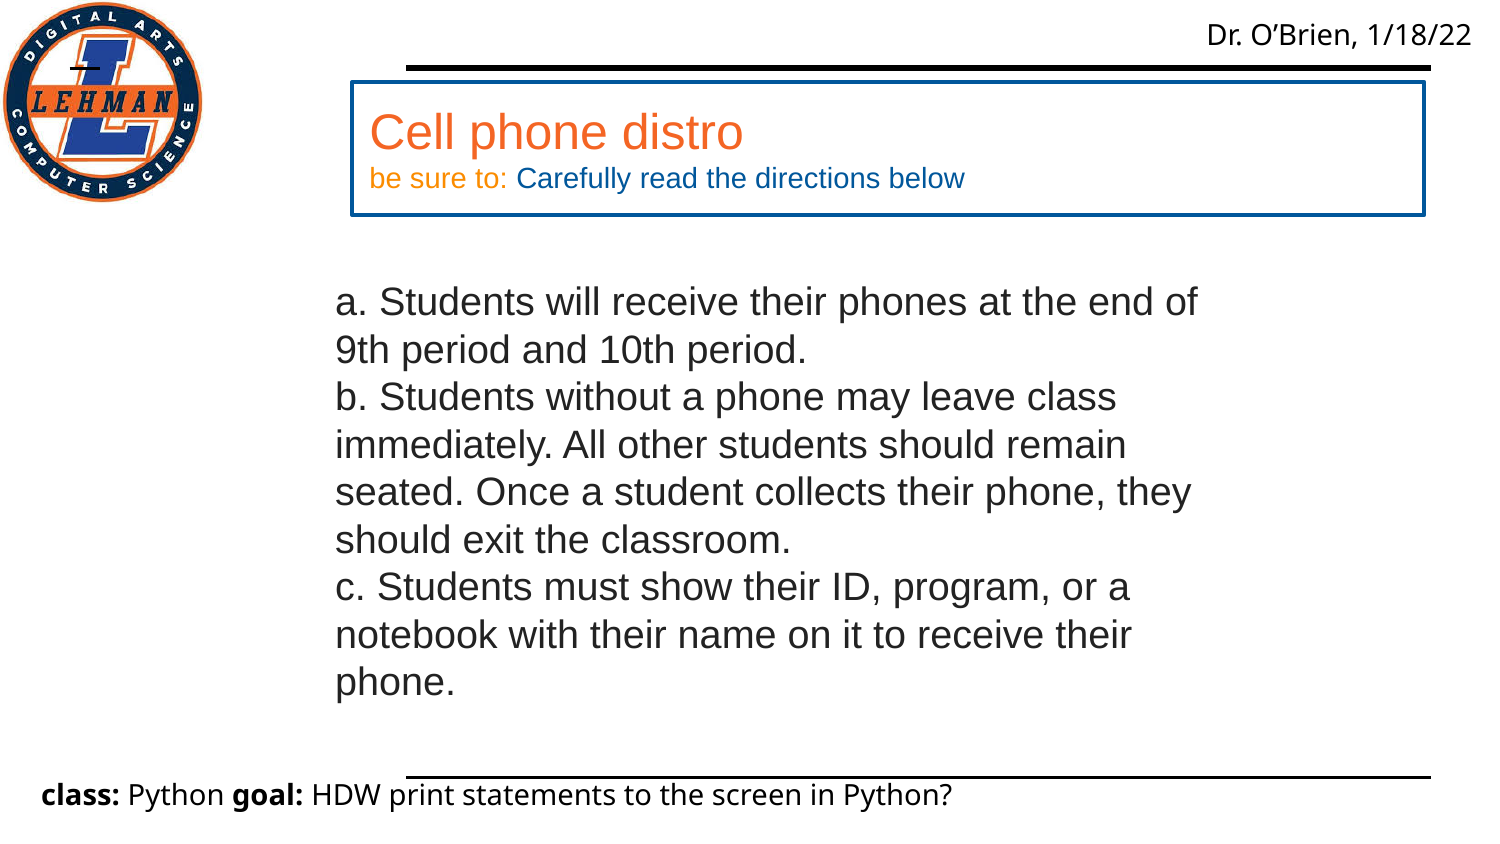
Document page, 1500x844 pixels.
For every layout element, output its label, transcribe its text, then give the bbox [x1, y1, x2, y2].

picture [0, 0, 204, 204]
text_box a. Students will receive their phones at the end of 9th period and 10th period. b. Students without a phone may leave class immediately. All other students should remain seated. Once a student collects their phone, they should exit the classroom. c. Students must show their ID, program, or a notebook with their name on it to receive their phone. [335, 276, 1240, 704]
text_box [351, 81, 1425, 216]
